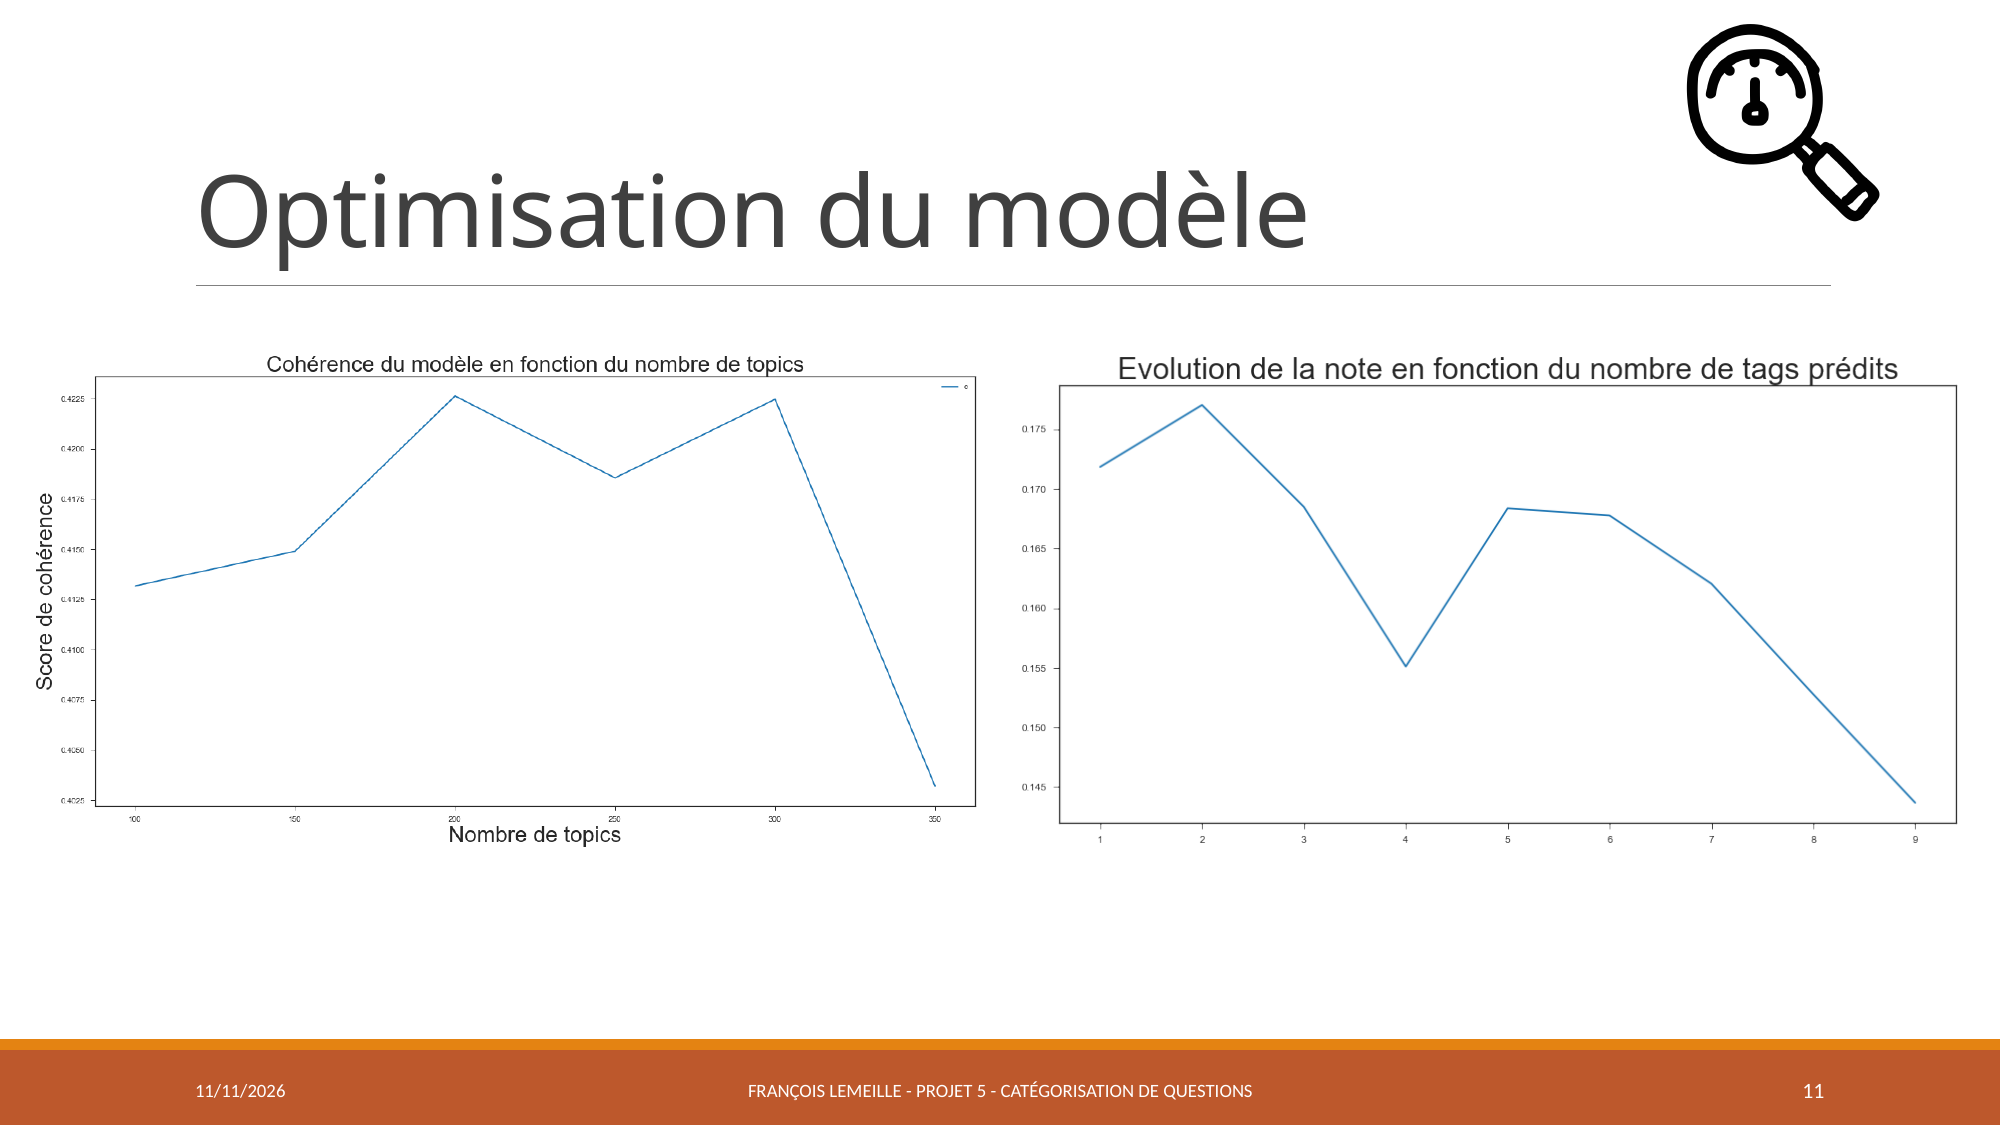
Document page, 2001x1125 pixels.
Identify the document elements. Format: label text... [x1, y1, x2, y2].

slide_number 11 [1624, 1059, 1840, 1120]
footer François Lemeille - Projet 5 - Catégorisation de Questions [604, 1059, 1396, 1120]
picture [30, 349, 985, 852]
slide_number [180, 1059, 586, 1120]
picture [1013, 349, 1970, 852]
title Optimisation du modèle [180, 37, 1830, 275]
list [1661, 17, 1906, 263]
